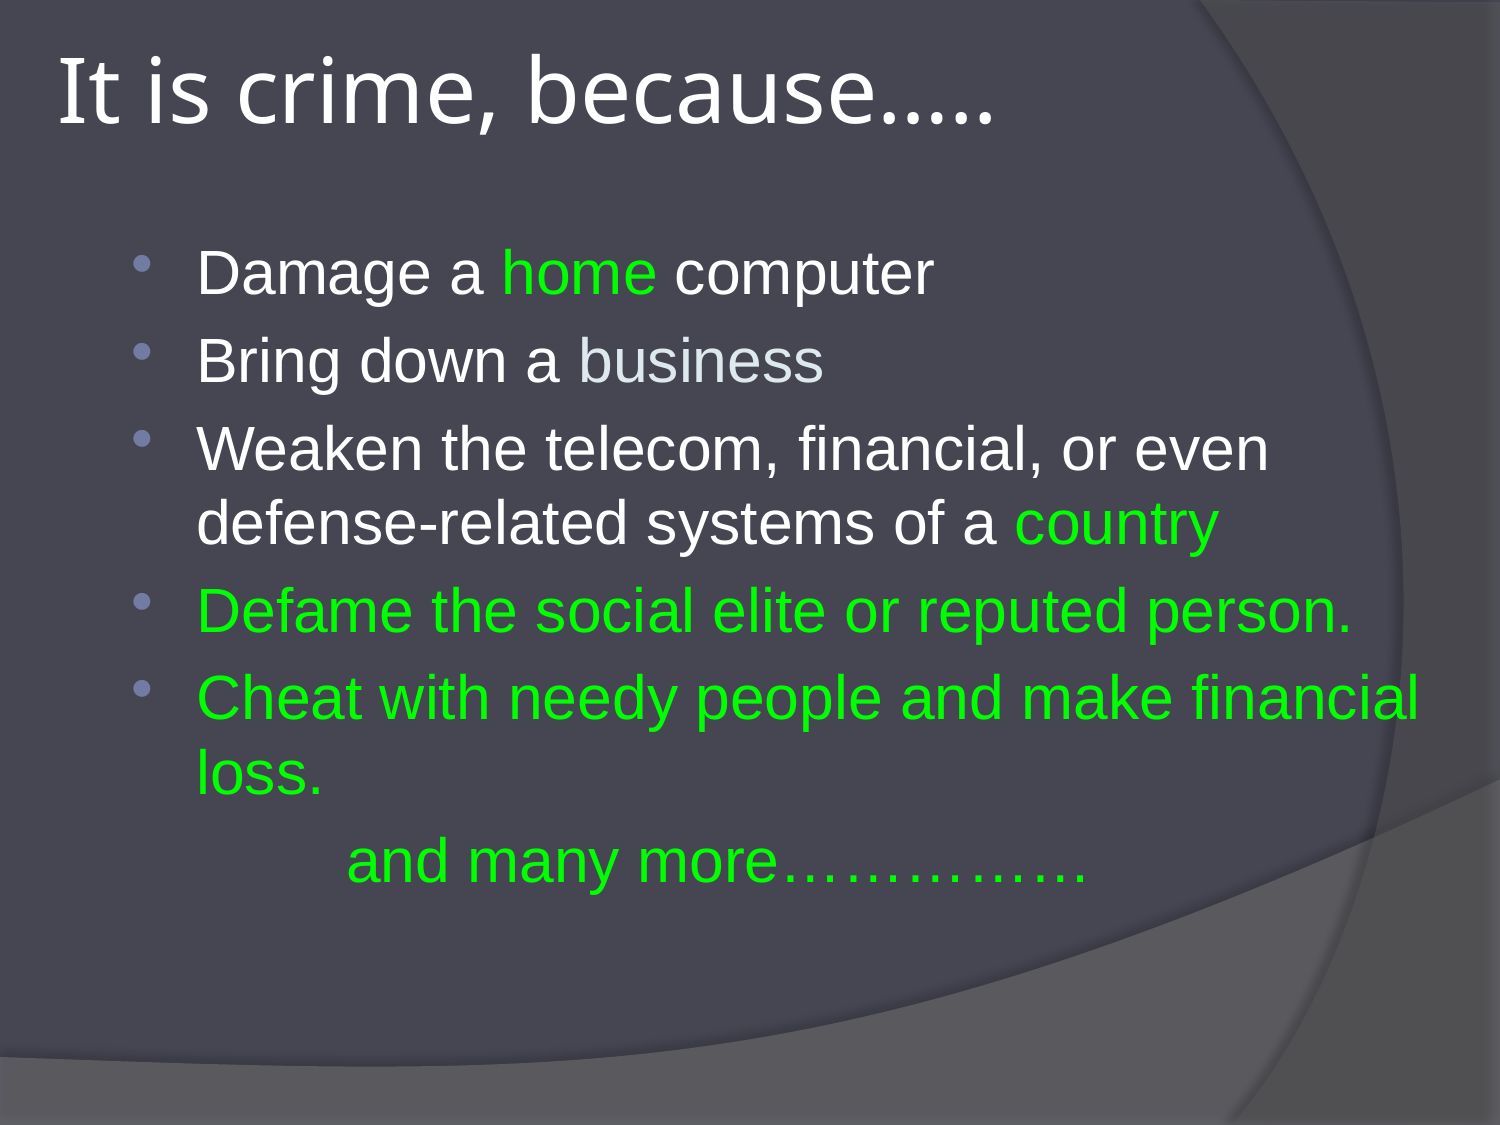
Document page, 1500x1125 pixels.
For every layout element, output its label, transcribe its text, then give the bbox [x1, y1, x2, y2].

title It is crime, because….. [49, 24, 1451, 151]
list Damage a home computer Bring down a business Weaken the telecom, financial, or even defense-related systems of a country Defame the social elite or reputed person. Cheat with needy people and make financial loss. and many more…………… [112, 224, 1438, 1063]
